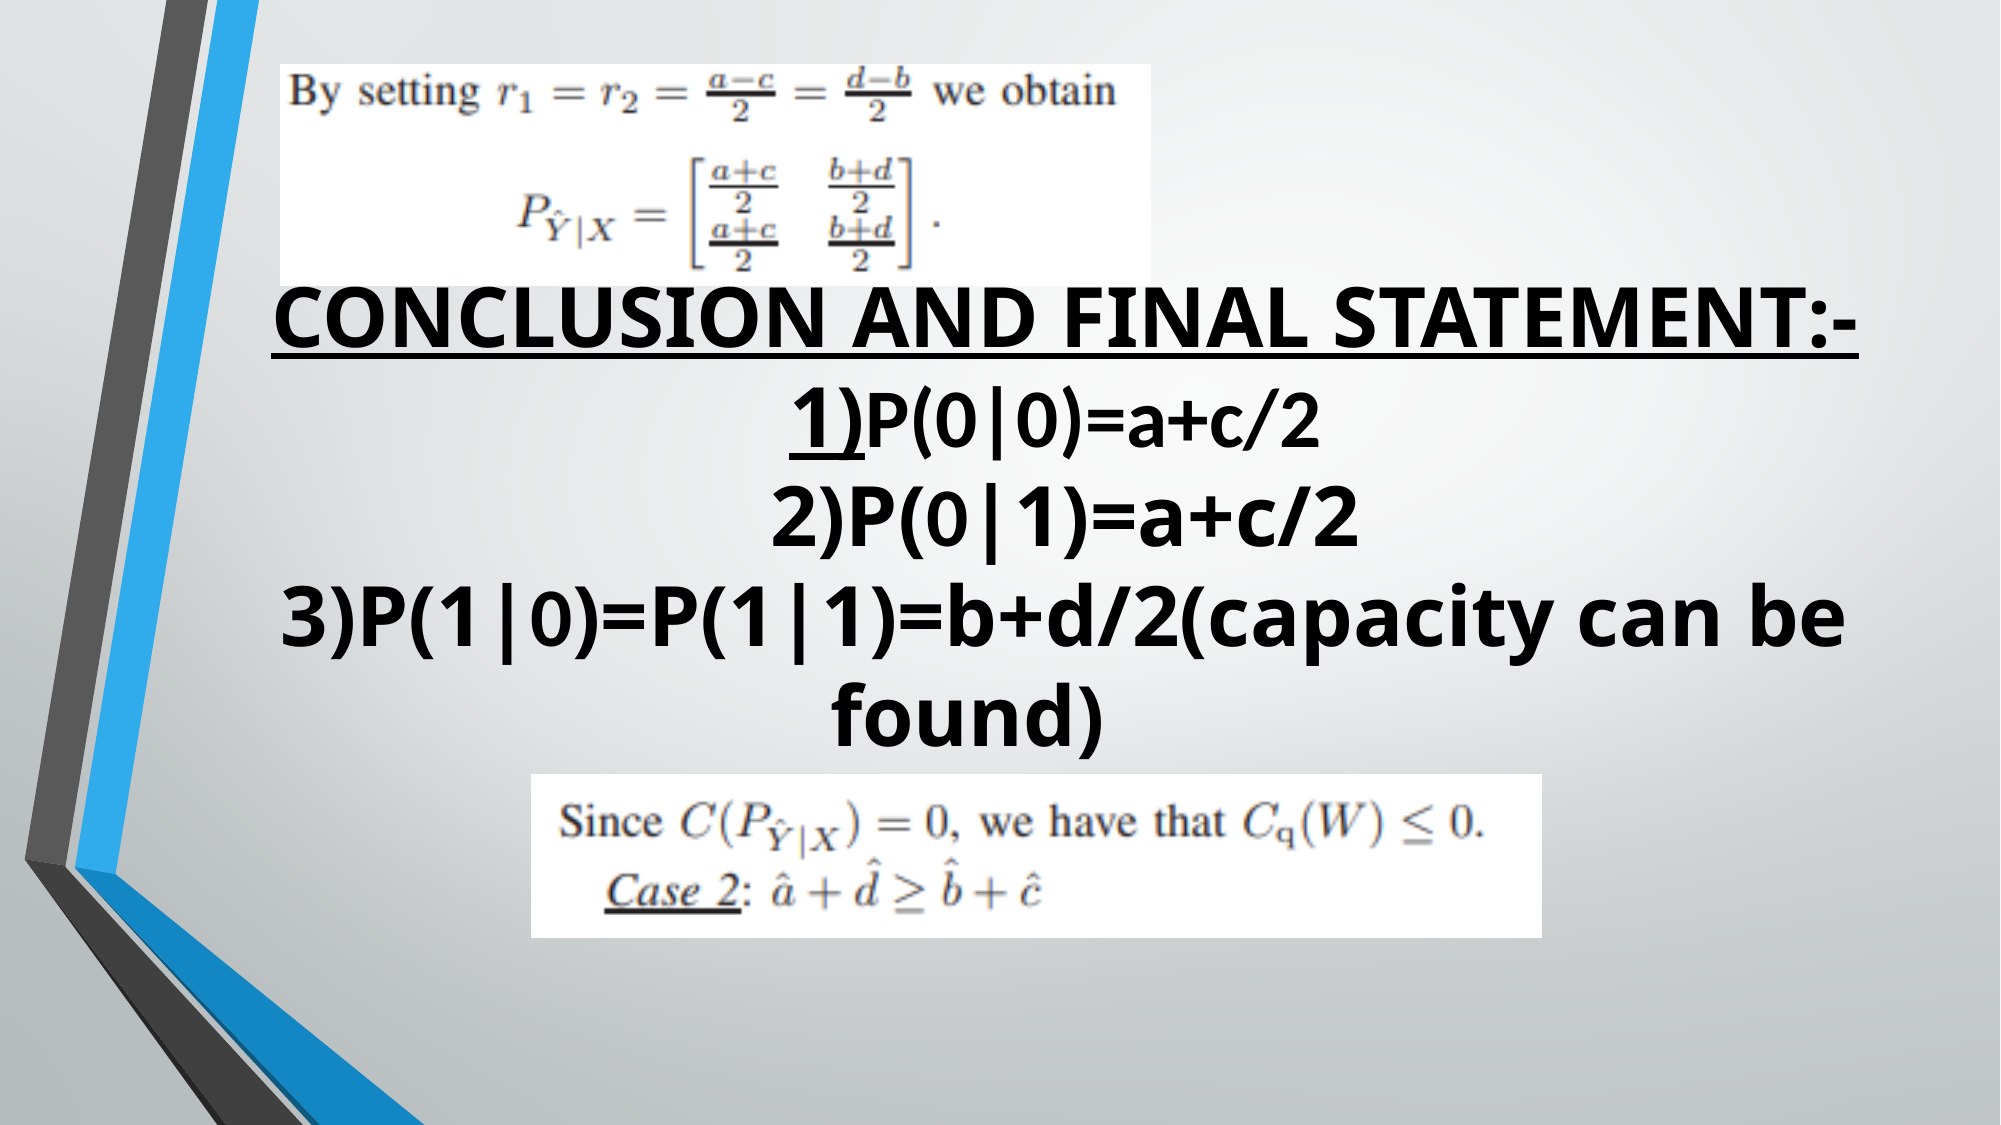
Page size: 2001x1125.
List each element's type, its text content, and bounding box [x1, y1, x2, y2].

picture [280, 63, 1152, 287]
title CONCLUSION AND FINAL STATEMENT:- 1)P(0|0)=a+c/2 2)P(0|1)=a+c/2 3)P(1|0)=P(1|1)=b+d/2(capacity can be found) [243, 112, 1887, 1015]
picture [530, 774, 1543, 938]
